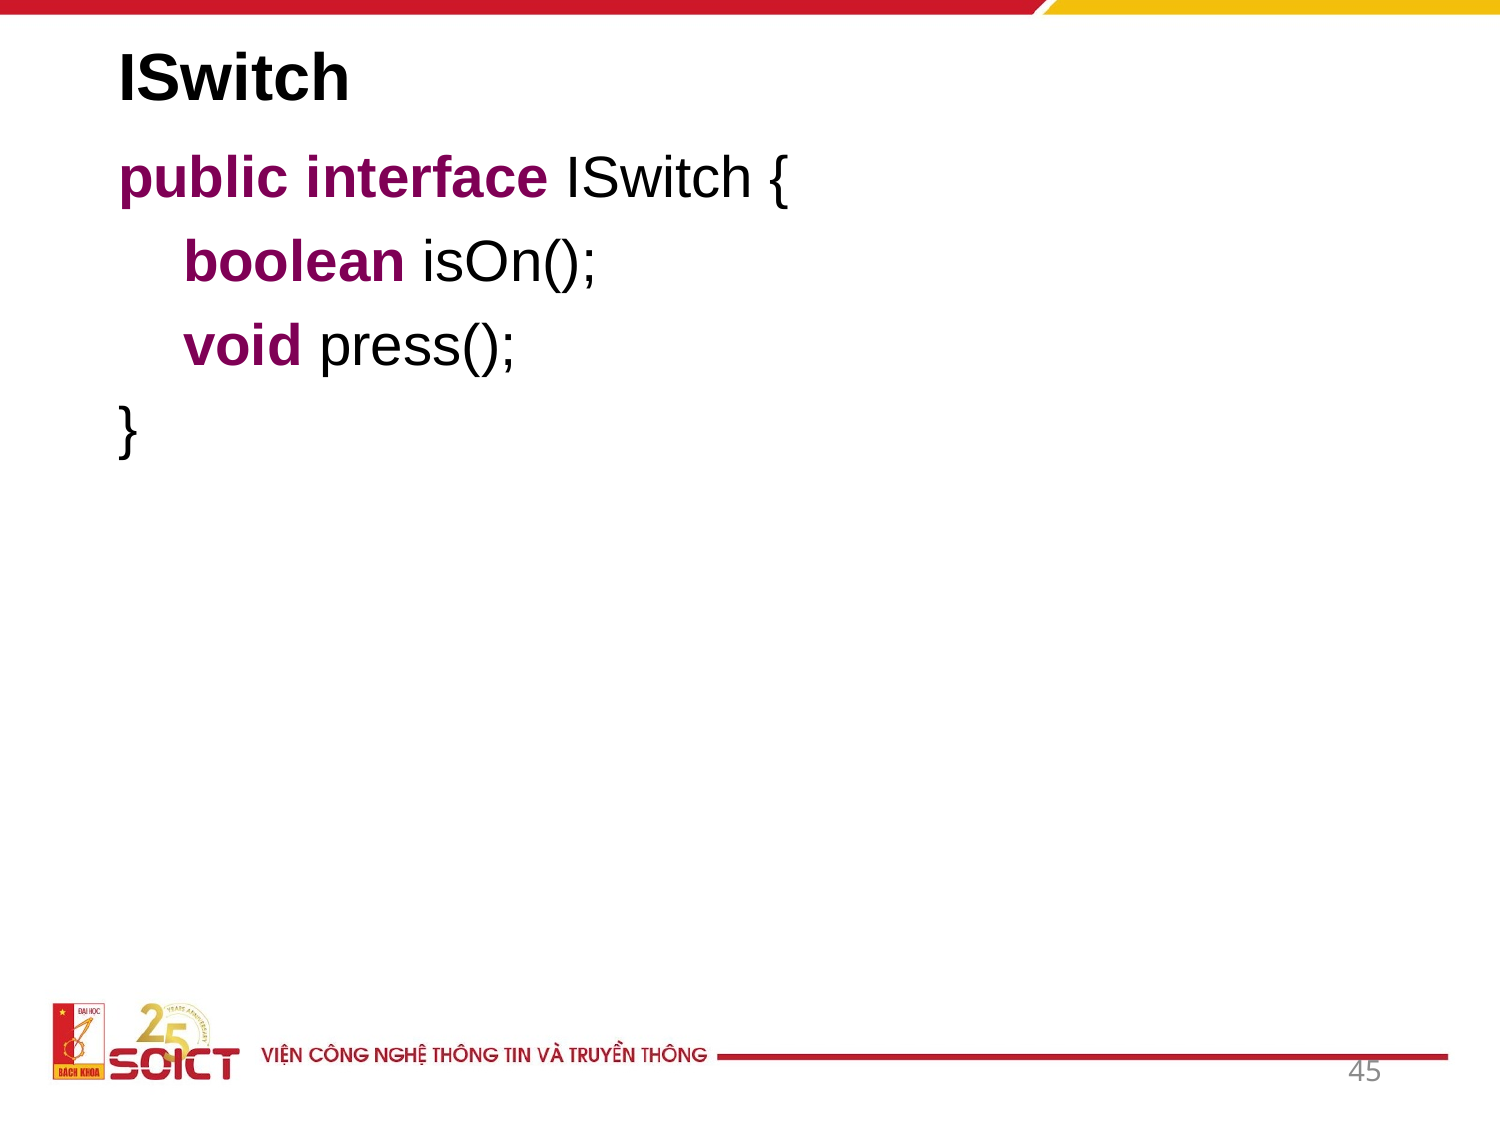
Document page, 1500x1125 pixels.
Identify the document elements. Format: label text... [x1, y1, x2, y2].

title ISwitch [103, 18, 1397, 139]
picture [0, 0, 1500, 1125]
slide_number 45 [1059, 1042, 1397, 1103]
list public interface ISwitch { boolean isOn(); void press(); } [103, 139, 1397, 989]
